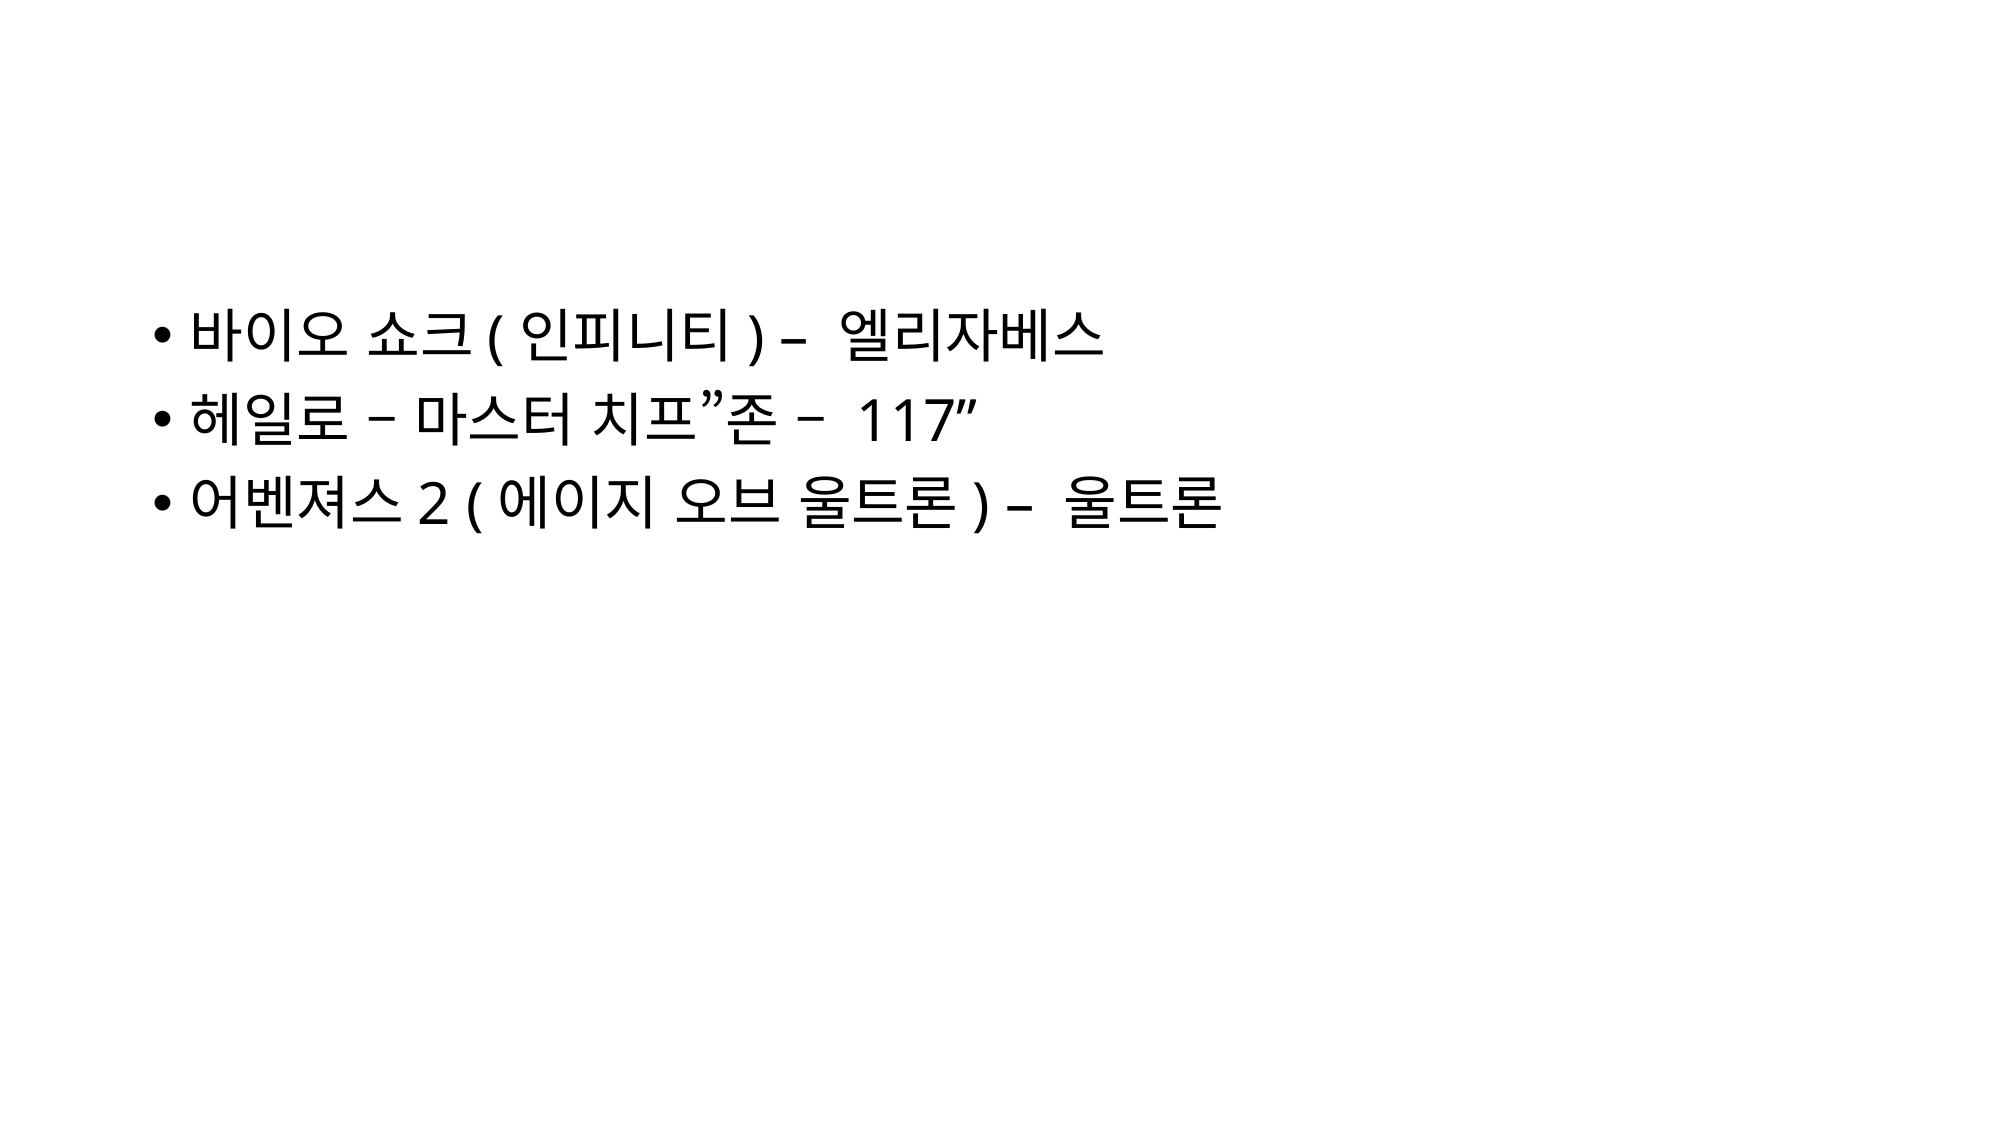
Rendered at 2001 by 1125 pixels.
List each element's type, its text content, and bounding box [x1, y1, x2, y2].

list 바이오 쇼크(인피니티) – 엘리자베스 헤일로 – 마스터 치프”존 – 117” 어벤져스2 (에이지 오브 울트론) – 울트론 [137, 299, 1863, 1014]
